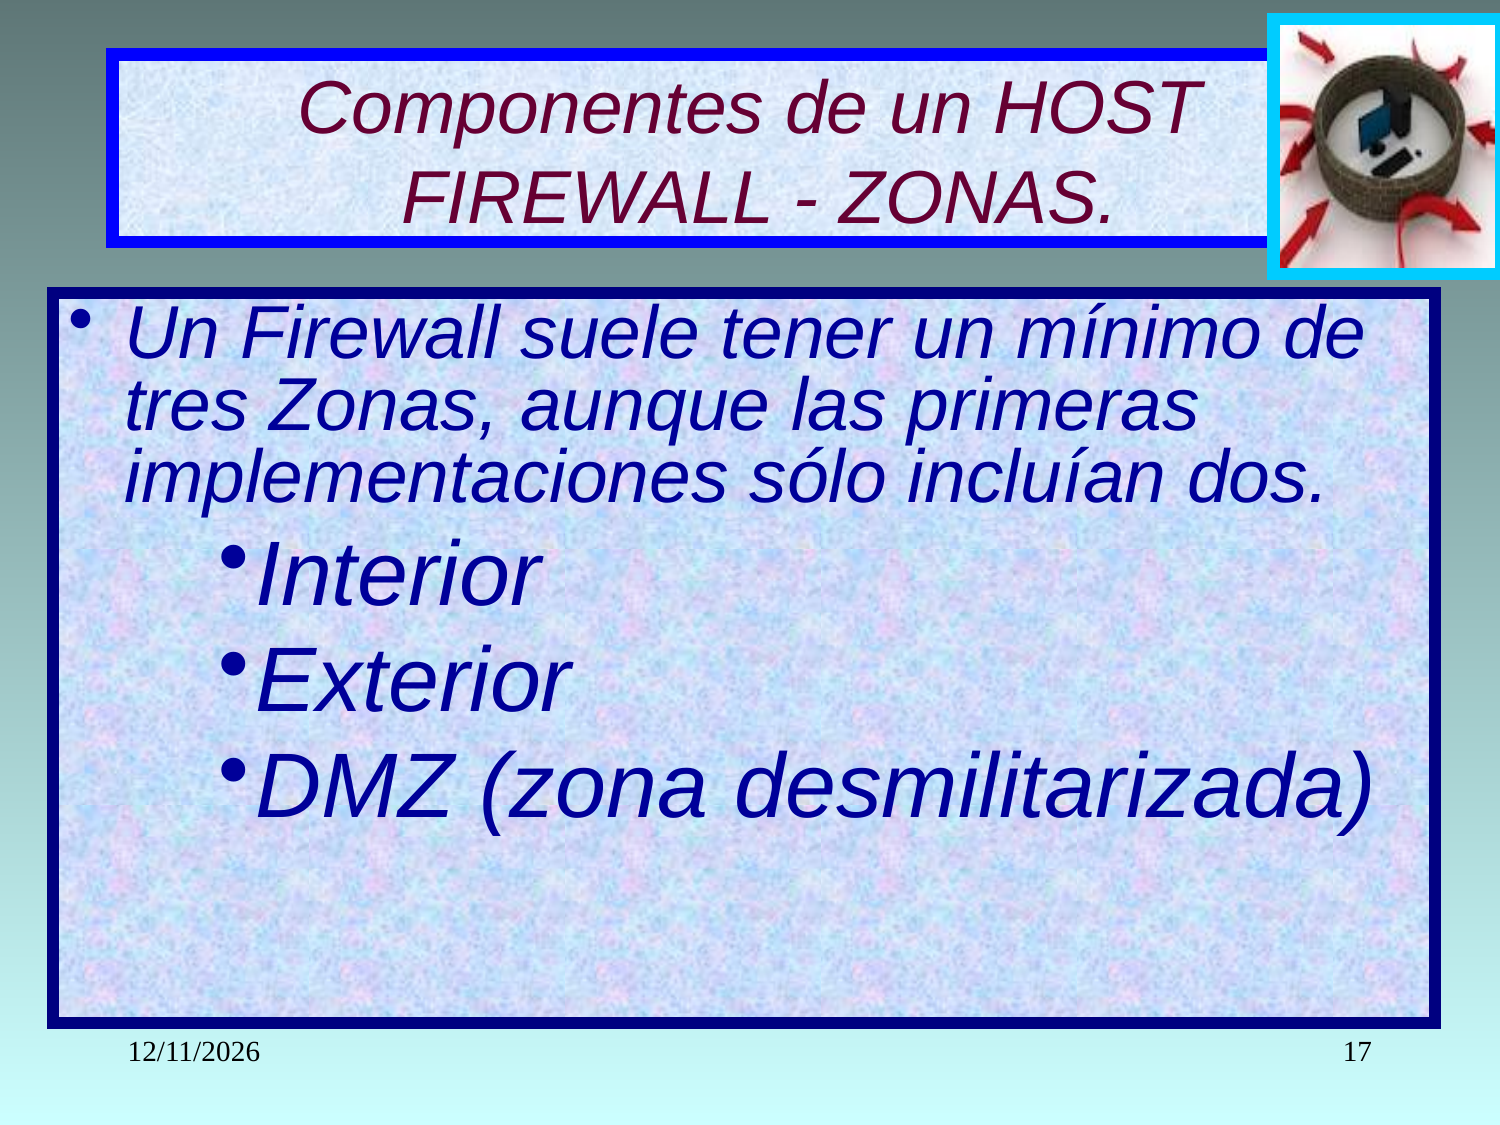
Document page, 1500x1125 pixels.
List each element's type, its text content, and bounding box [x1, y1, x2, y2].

slide_number 17 [1074, 1024, 1388, 1101]
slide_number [112, 1024, 426, 1101]
picture [1281, 26, 1494, 267]
title Componentes de un HOST FIREWALL - ZONAS. [111, 54, 1267, 243]
list Un Firewall suele tener un mínimo de tres Zonas, aunque las primeras implementaciones sólo incluían dos. Interior Exterior DMZ (zona desmilitarizada) [52, 292, 1436, 1024]
